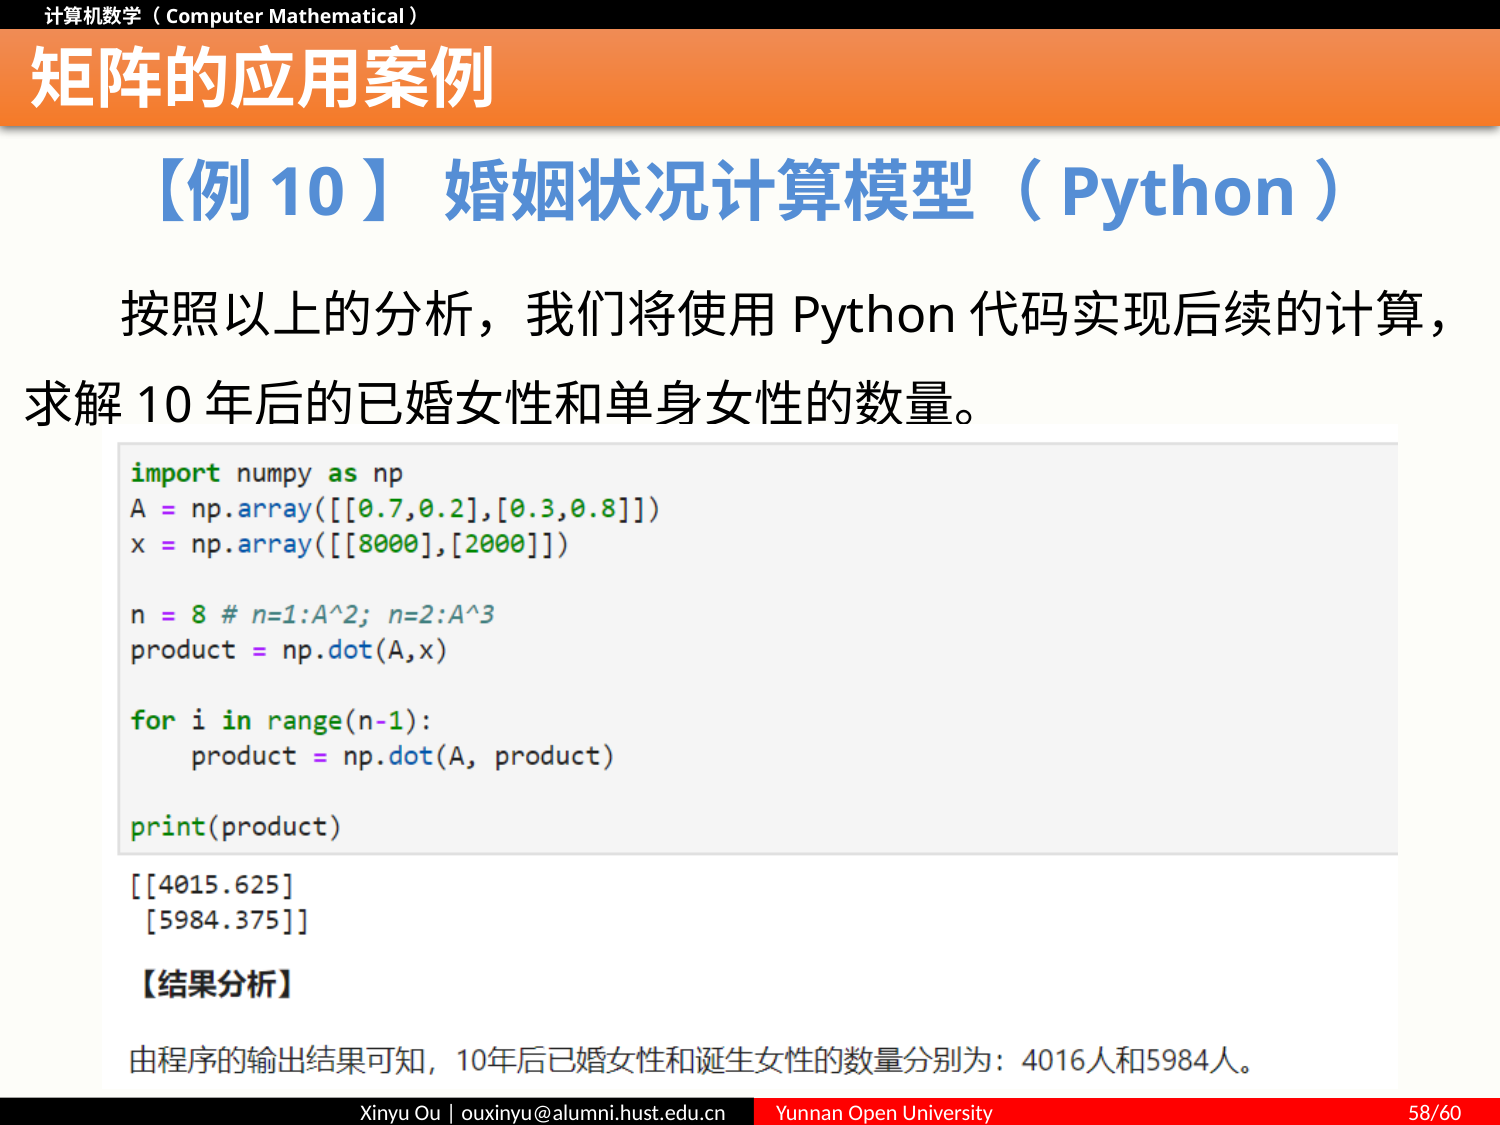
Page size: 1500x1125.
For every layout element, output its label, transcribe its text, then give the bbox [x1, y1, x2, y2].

list 按照以上的分析，我们将使用Python代码实现后续的计算，求解10年后的已婚女性和单身女性的数量。 [0, 229, 1500, 448]
picture [102, 423, 1398, 1090]
title 矩阵的应用案例 [0, 35, 1500, 117]
list 【例10】 婚姻状况计算模型（Python） [0, 148, 1500, 229]
